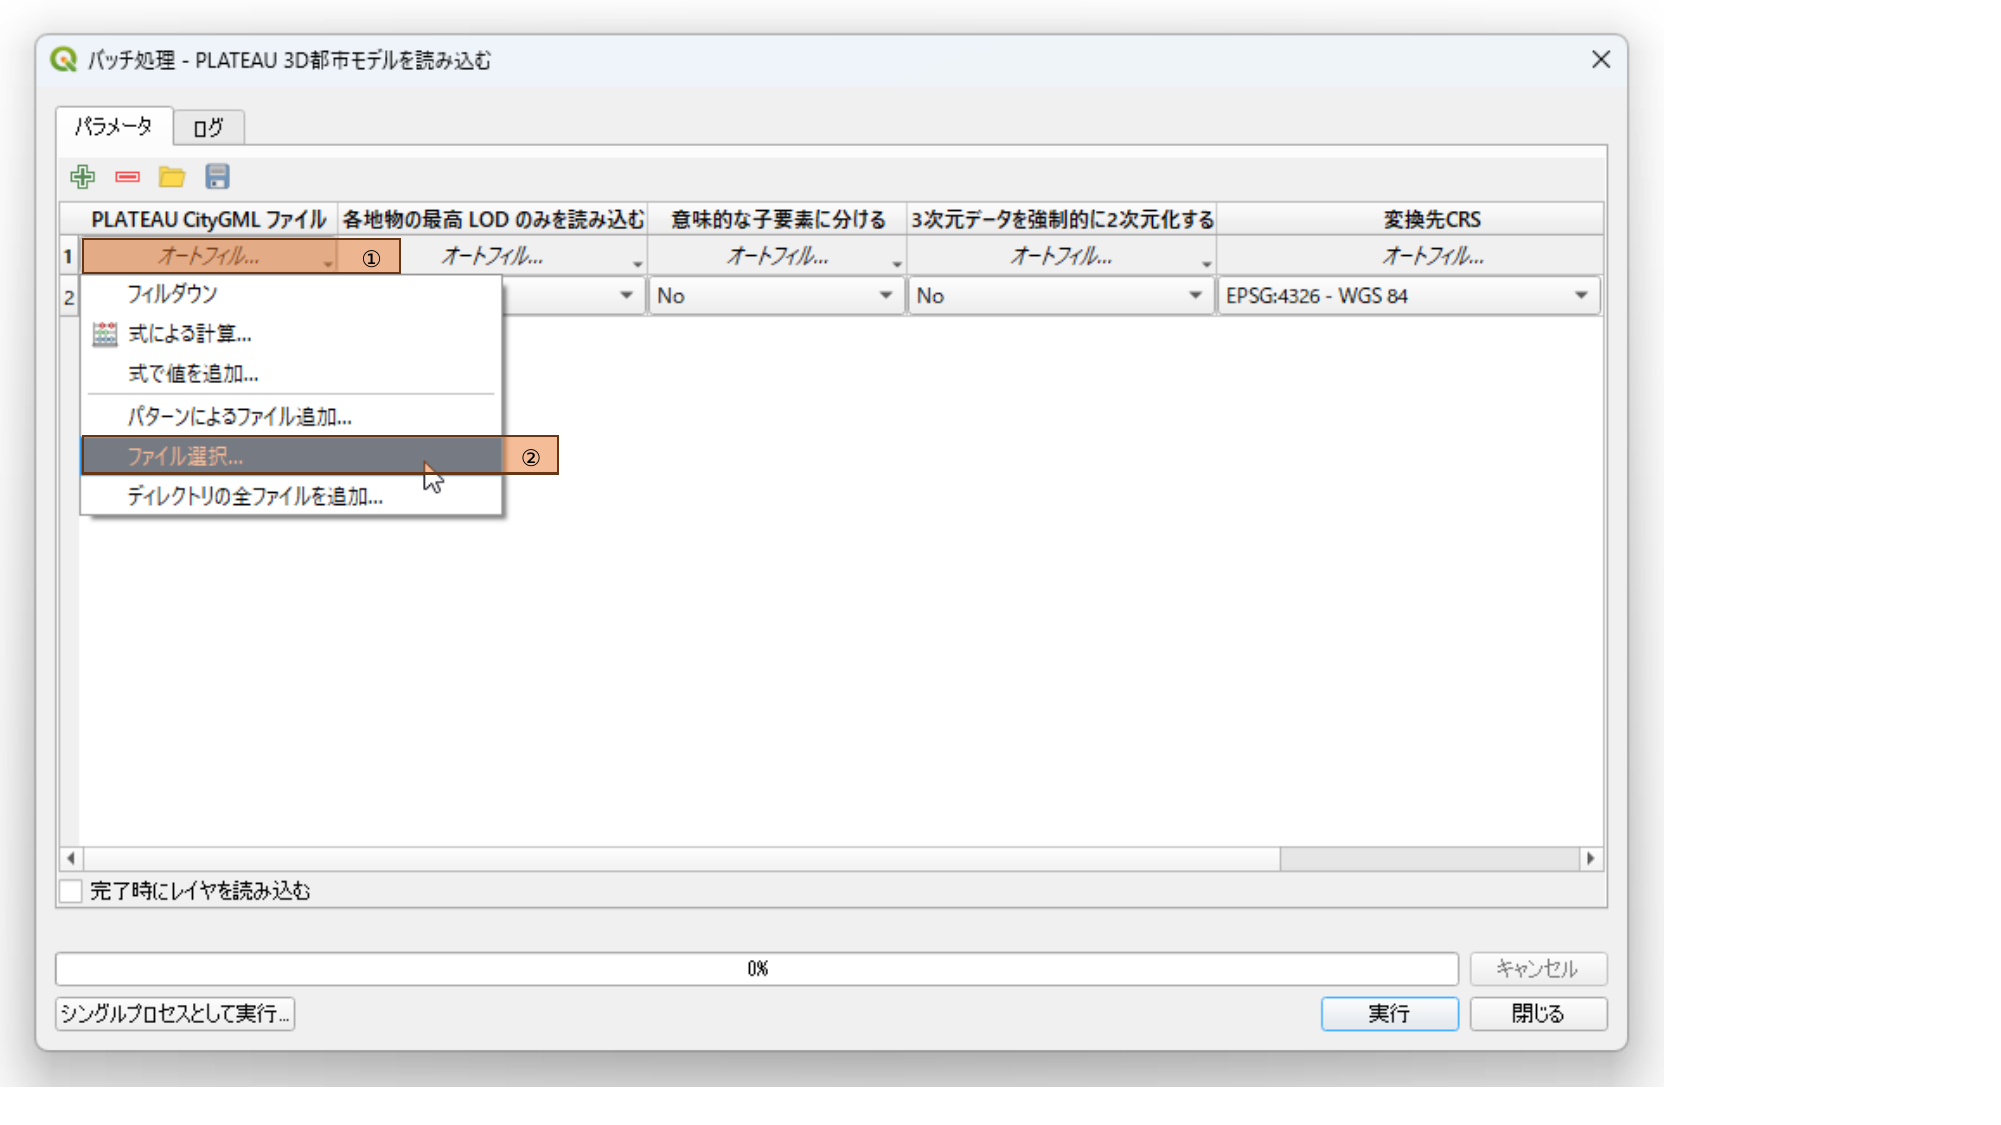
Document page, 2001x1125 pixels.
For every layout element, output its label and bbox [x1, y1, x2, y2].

picture [0, 0, 1664, 1087]
